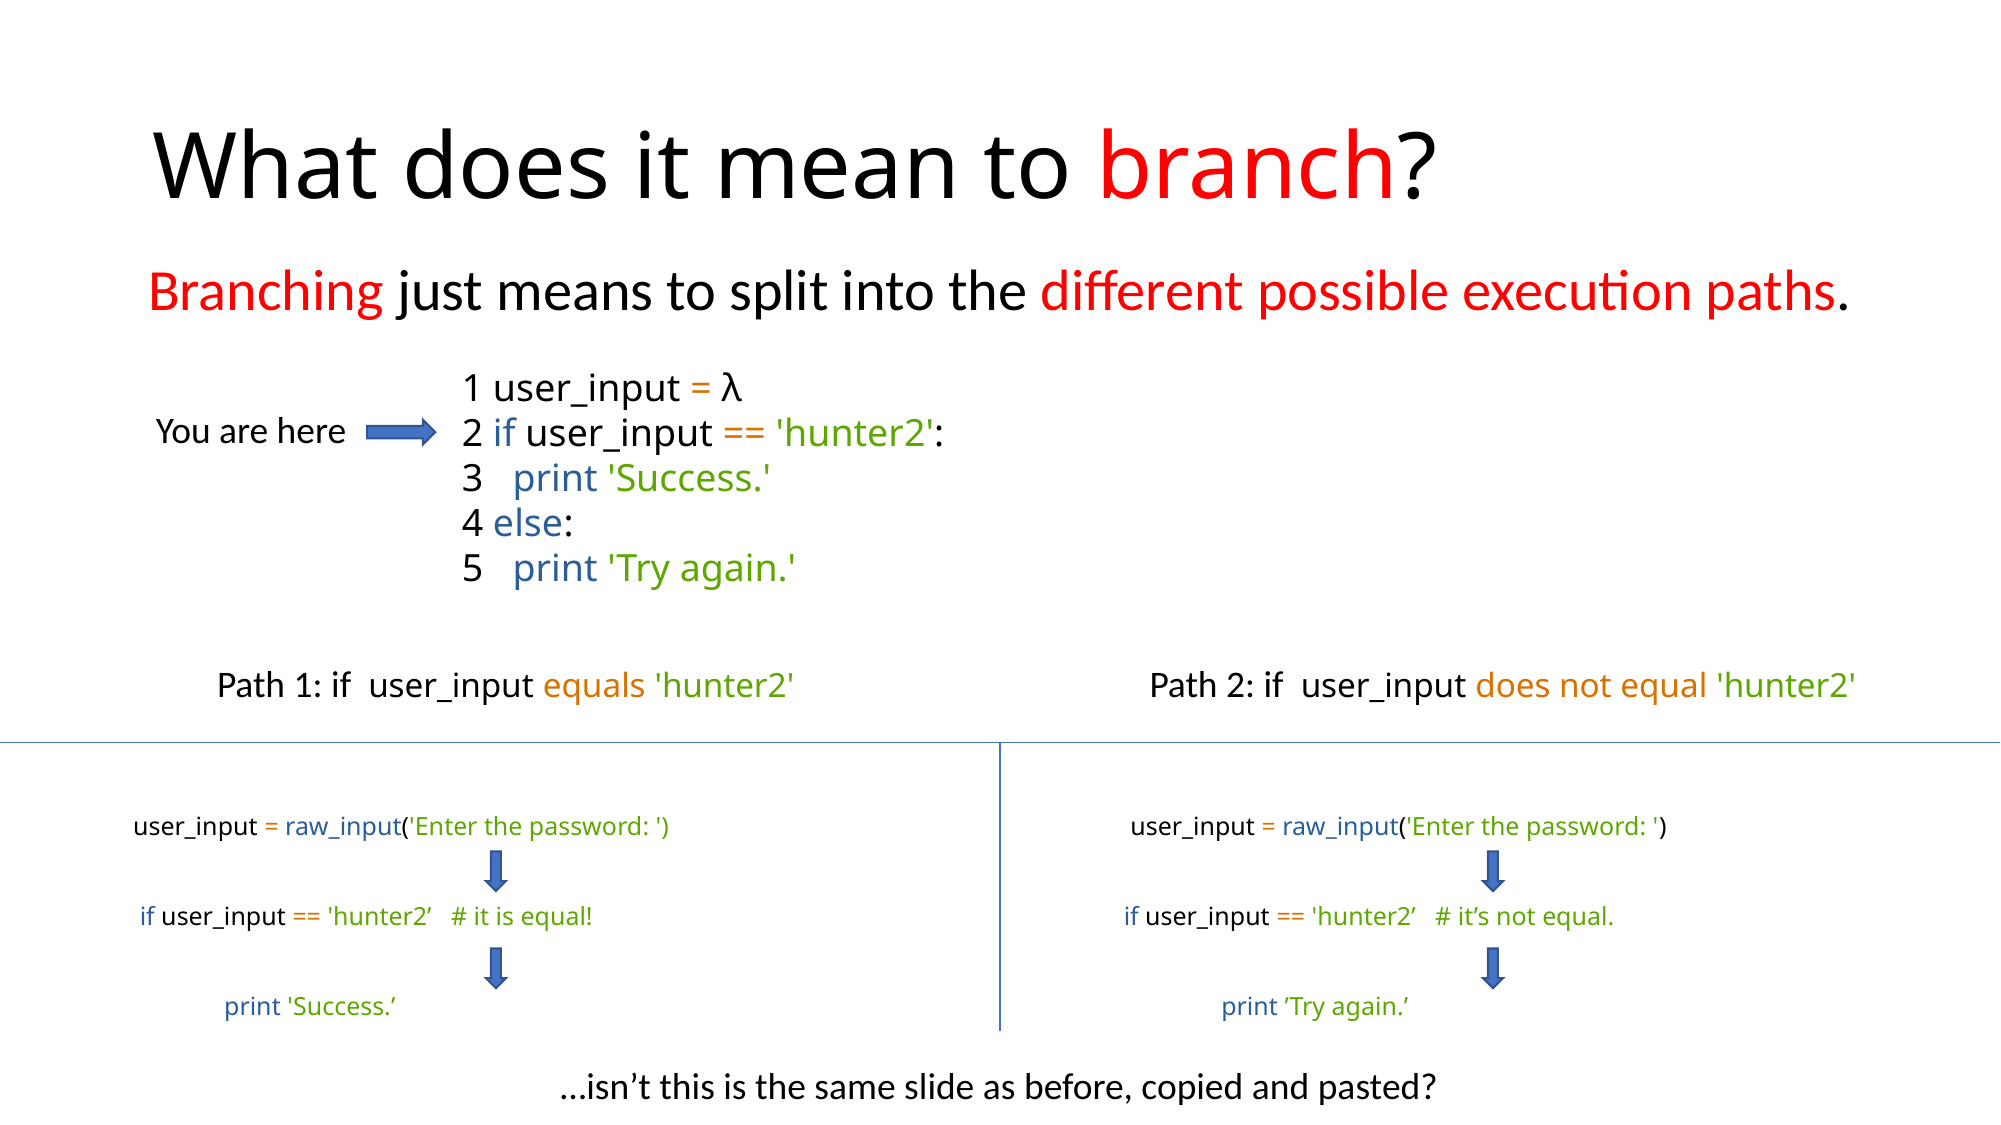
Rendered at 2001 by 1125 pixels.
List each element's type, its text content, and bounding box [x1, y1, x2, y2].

text_box Path 2: if user_input does not equal 'hunter2' [1048, 652, 1957, 713]
text_box user_input = raw_input('Enter the password: ') if user_input == 'hunter2’ # it is equal! print 'Success.’ [98, 803, 877, 1028]
text_box [1480, 850, 1506, 893]
text_box You are here [141, 399, 362, 459]
text_box Path 1: if user_input equals 'hunter2' [73, 652, 938, 713]
text_box …isn’t this is the same slide as before, copied and pasted? [545, 1054, 1455, 1115]
title What does it mean to branch? [137, 59, 1863, 244]
text_box [366, 417, 437, 448]
text_box [483, 947, 509, 990]
text_box [483, 850, 509, 893]
text_box [1480, 947, 1506, 990]
text_box user_input = raw_input('Enter the password: ') if user_input == 'hunter2’ # it’s not equal. print ’Try again.’ [1096, 803, 1874, 1028]
text_box Branching just means to split into the different possible execution paths. [133, 244, 1867, 330]
text_box 1 user_input = λ 2 if user_input == 'hunter2': 3 print 'Success.' 4 else: 5 print 'Try again.' [447, 356, 1553, 597]
